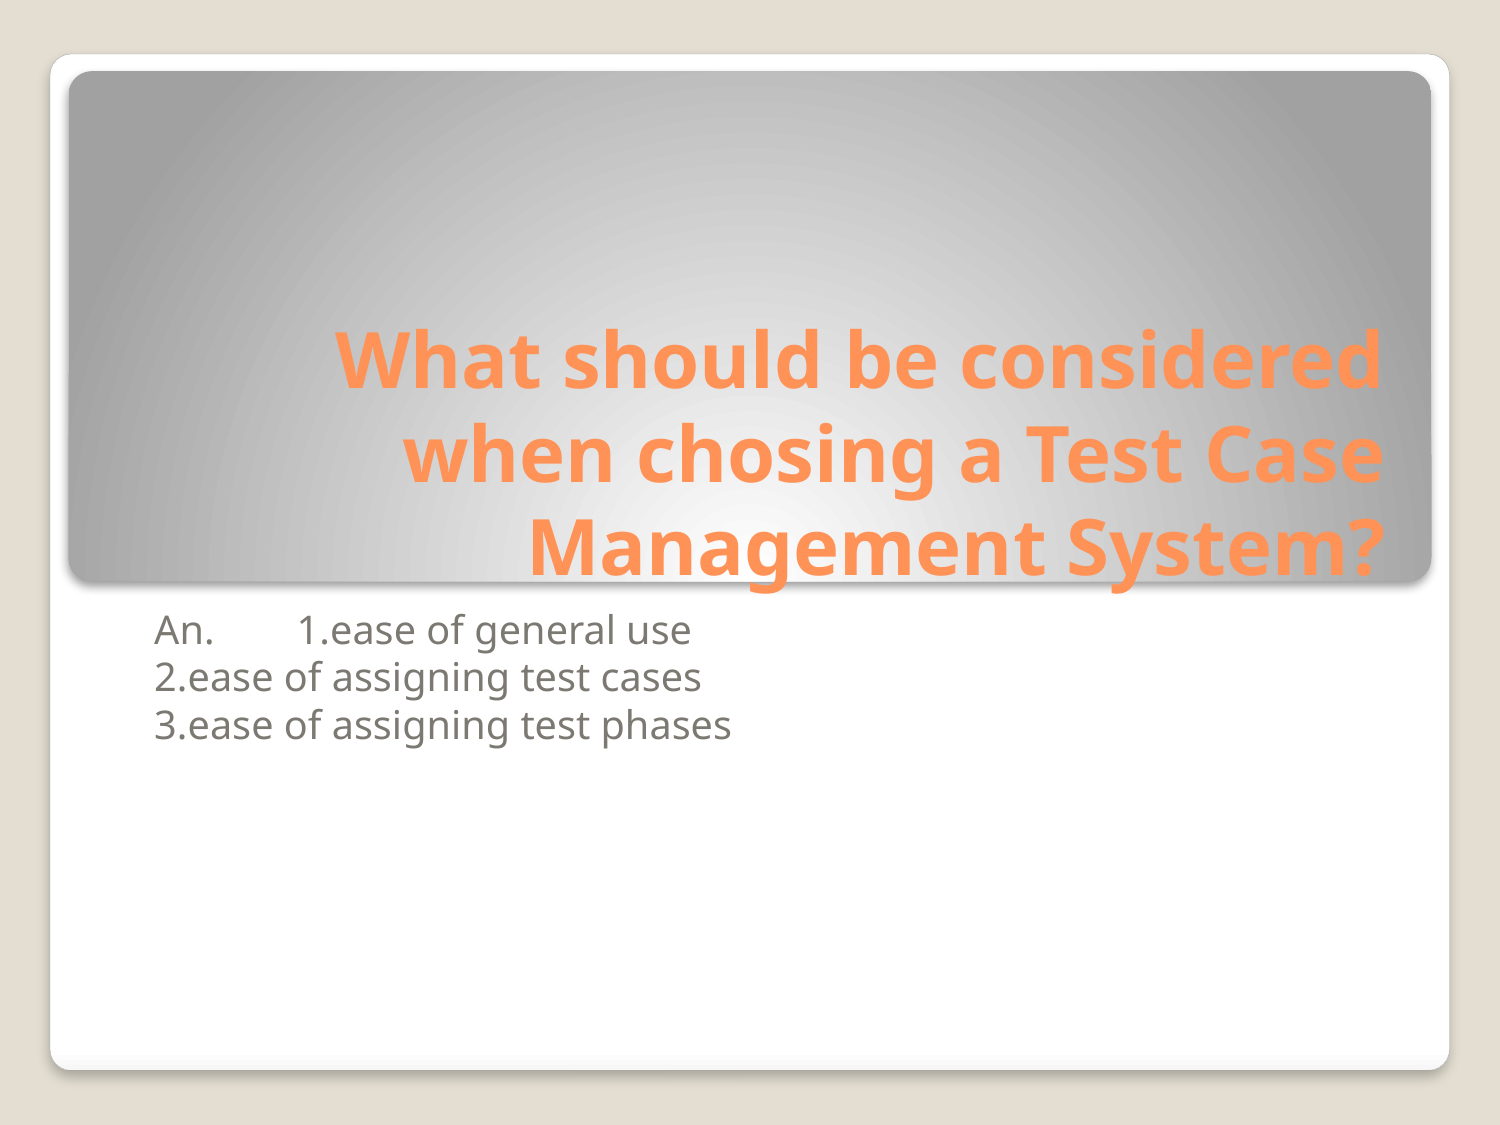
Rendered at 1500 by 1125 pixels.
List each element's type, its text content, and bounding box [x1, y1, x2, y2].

title What should be considered when chosing a Test Case Management System? [118, 298, 1394, 599]
subtitle An. 1.ease of general use 2.ease of assigning test cases 3.ease of assigning test phases [118, 604, 1394, 755]
